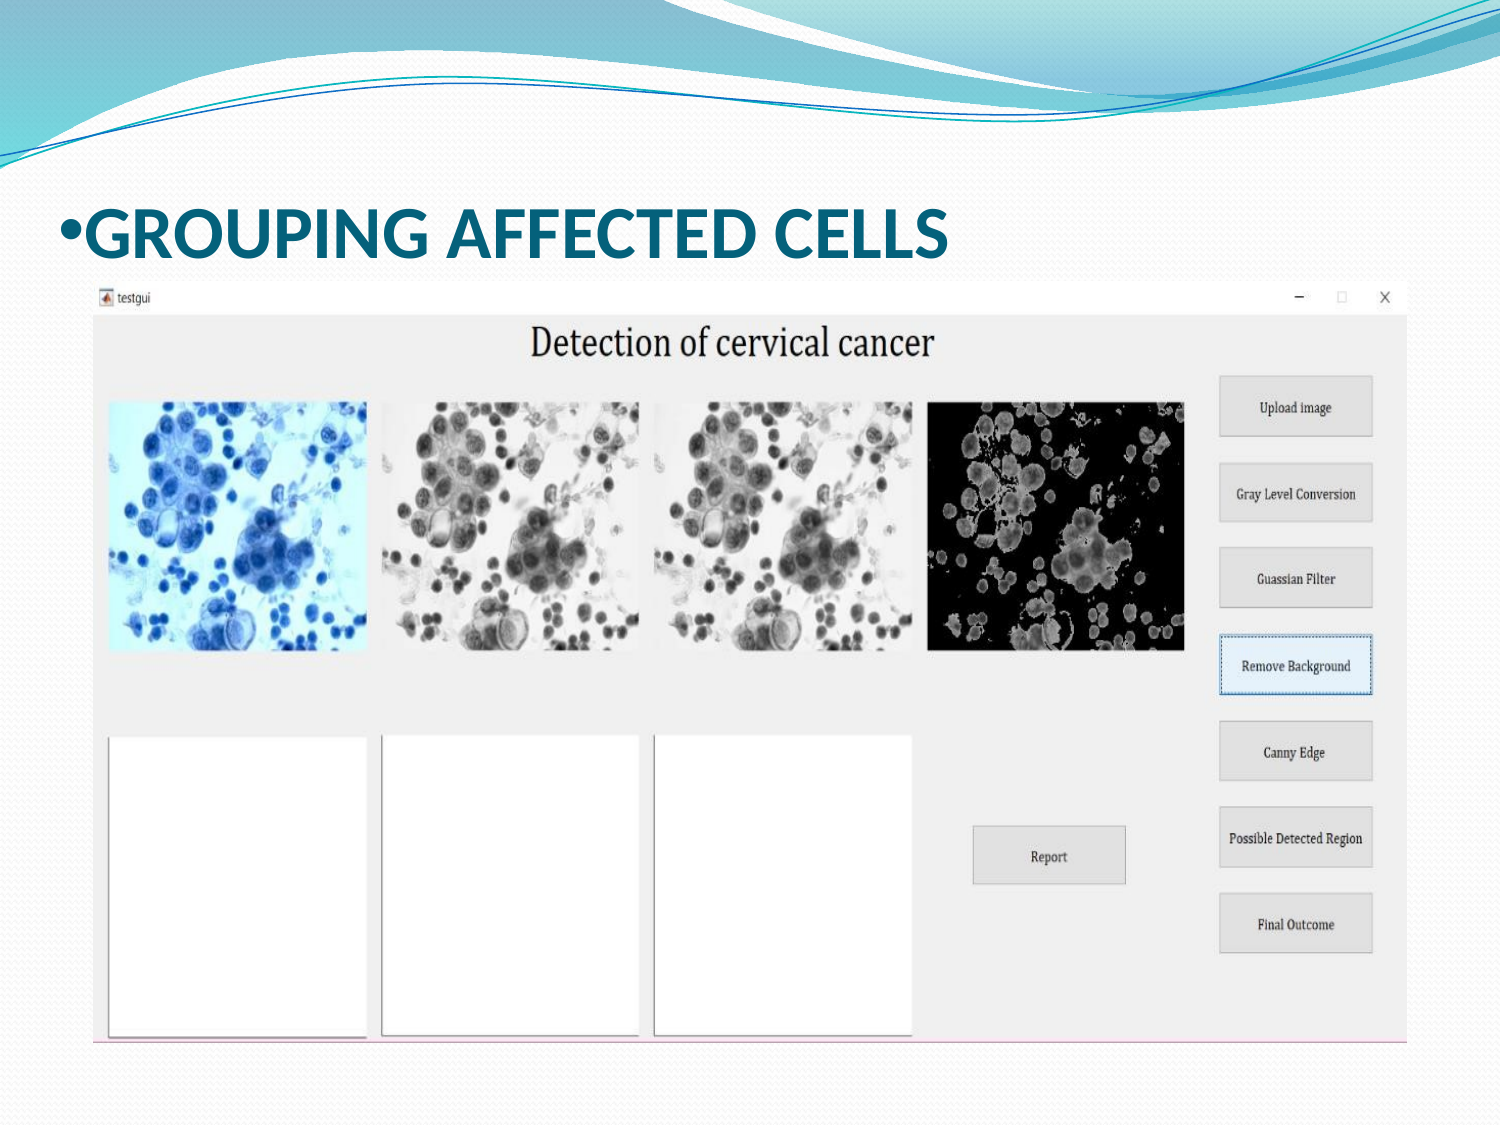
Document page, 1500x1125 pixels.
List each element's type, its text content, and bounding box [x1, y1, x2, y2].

picture [93, 280, 1407, 1044]
title GROUPING AFFECTED CELLS [58, 175, 1409, 364]
